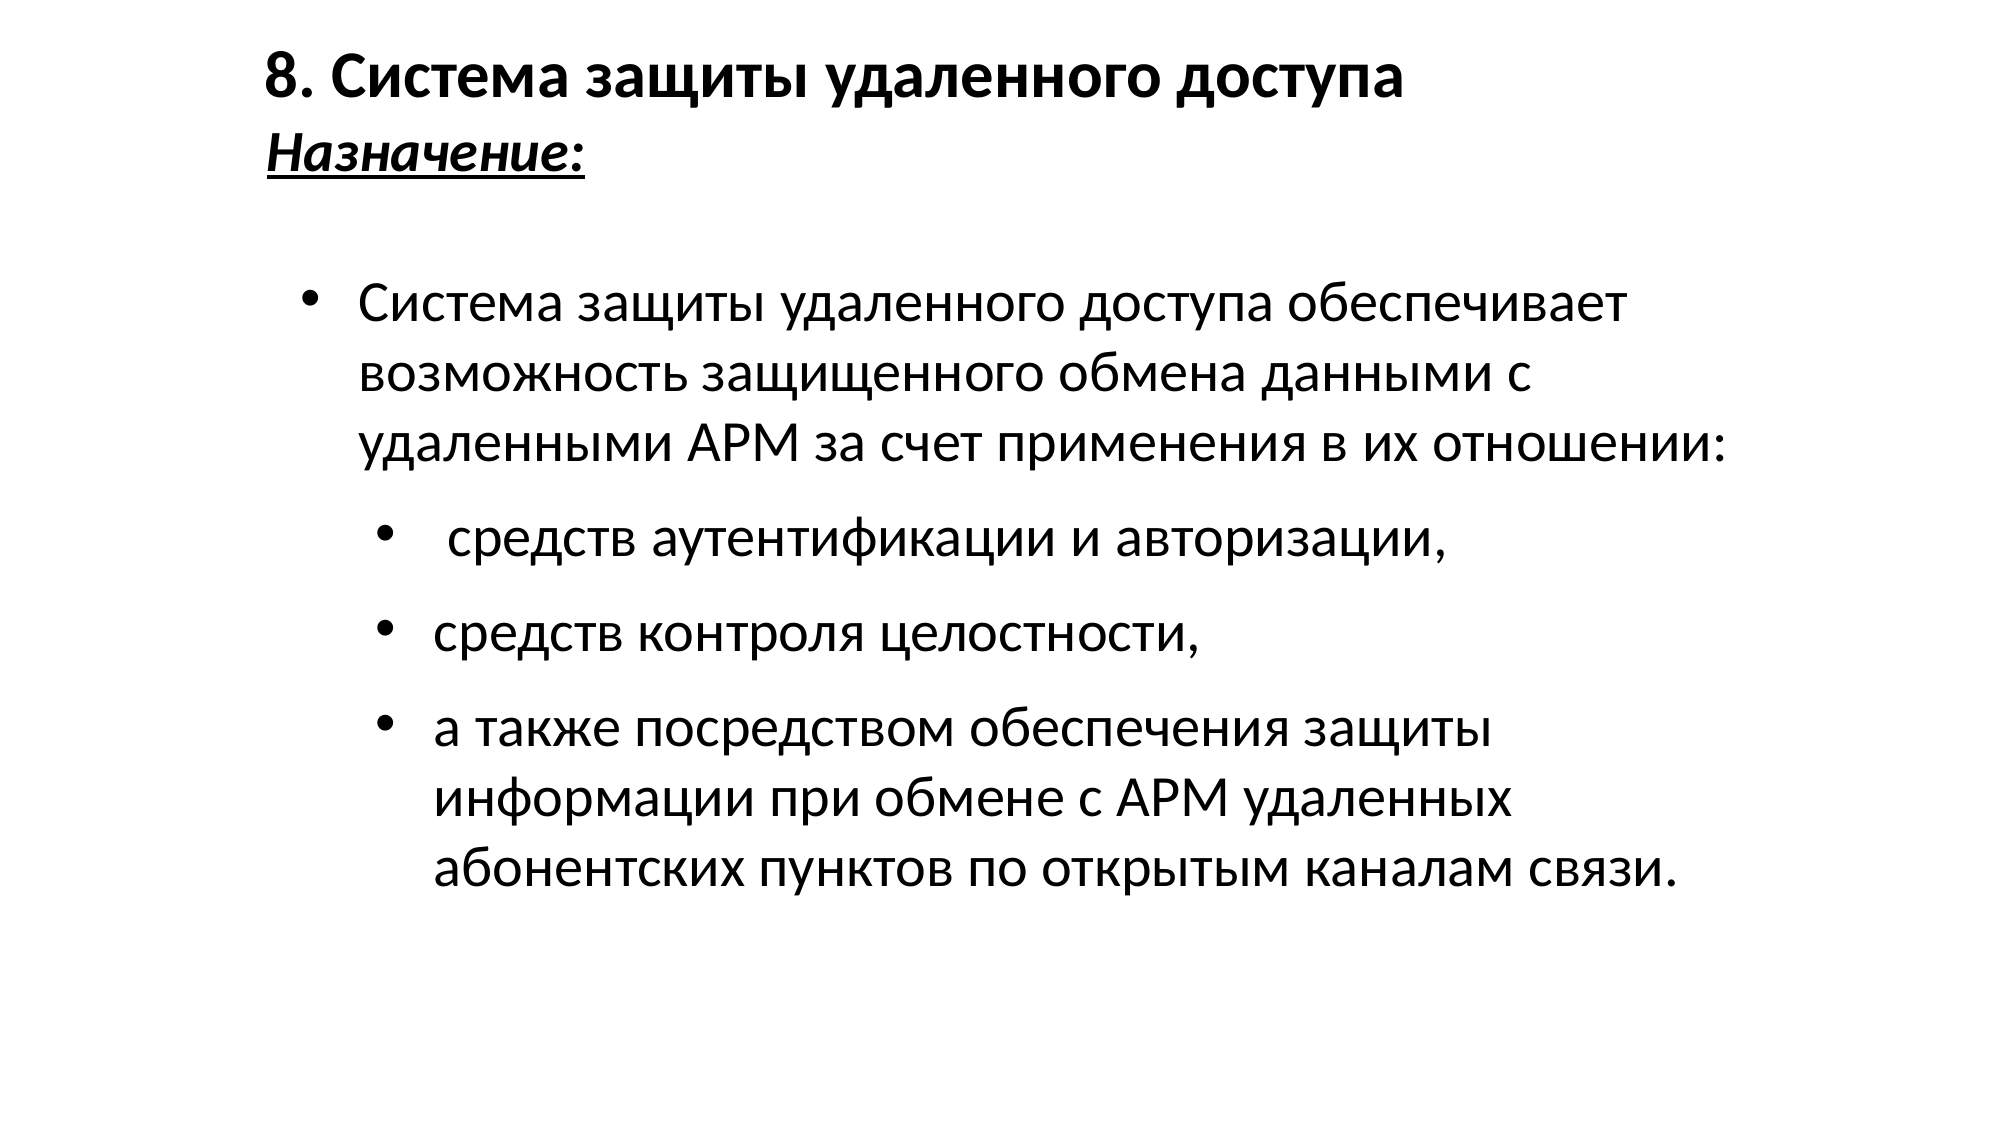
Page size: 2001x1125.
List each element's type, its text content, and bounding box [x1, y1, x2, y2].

text_box [378, 128, 1715, 255]
text_box Назначение: [252, 105, 601, 191]
text_box Система защиты удаленного доступа обеспечивает возможность защищенного обмена данными с удаленными АРМ за счет применения в их отношении: средств аутентификации и авторизации, средств контроля целостности, а также посредством обеспечения защиты информации при обмене с АРМ удаленных абонентских пунктов по открытым каналам связи. [285, 255, 1750, 1000]
text_box 8. Система защиты удаленного доступа [249, 23, 1750, 119]
